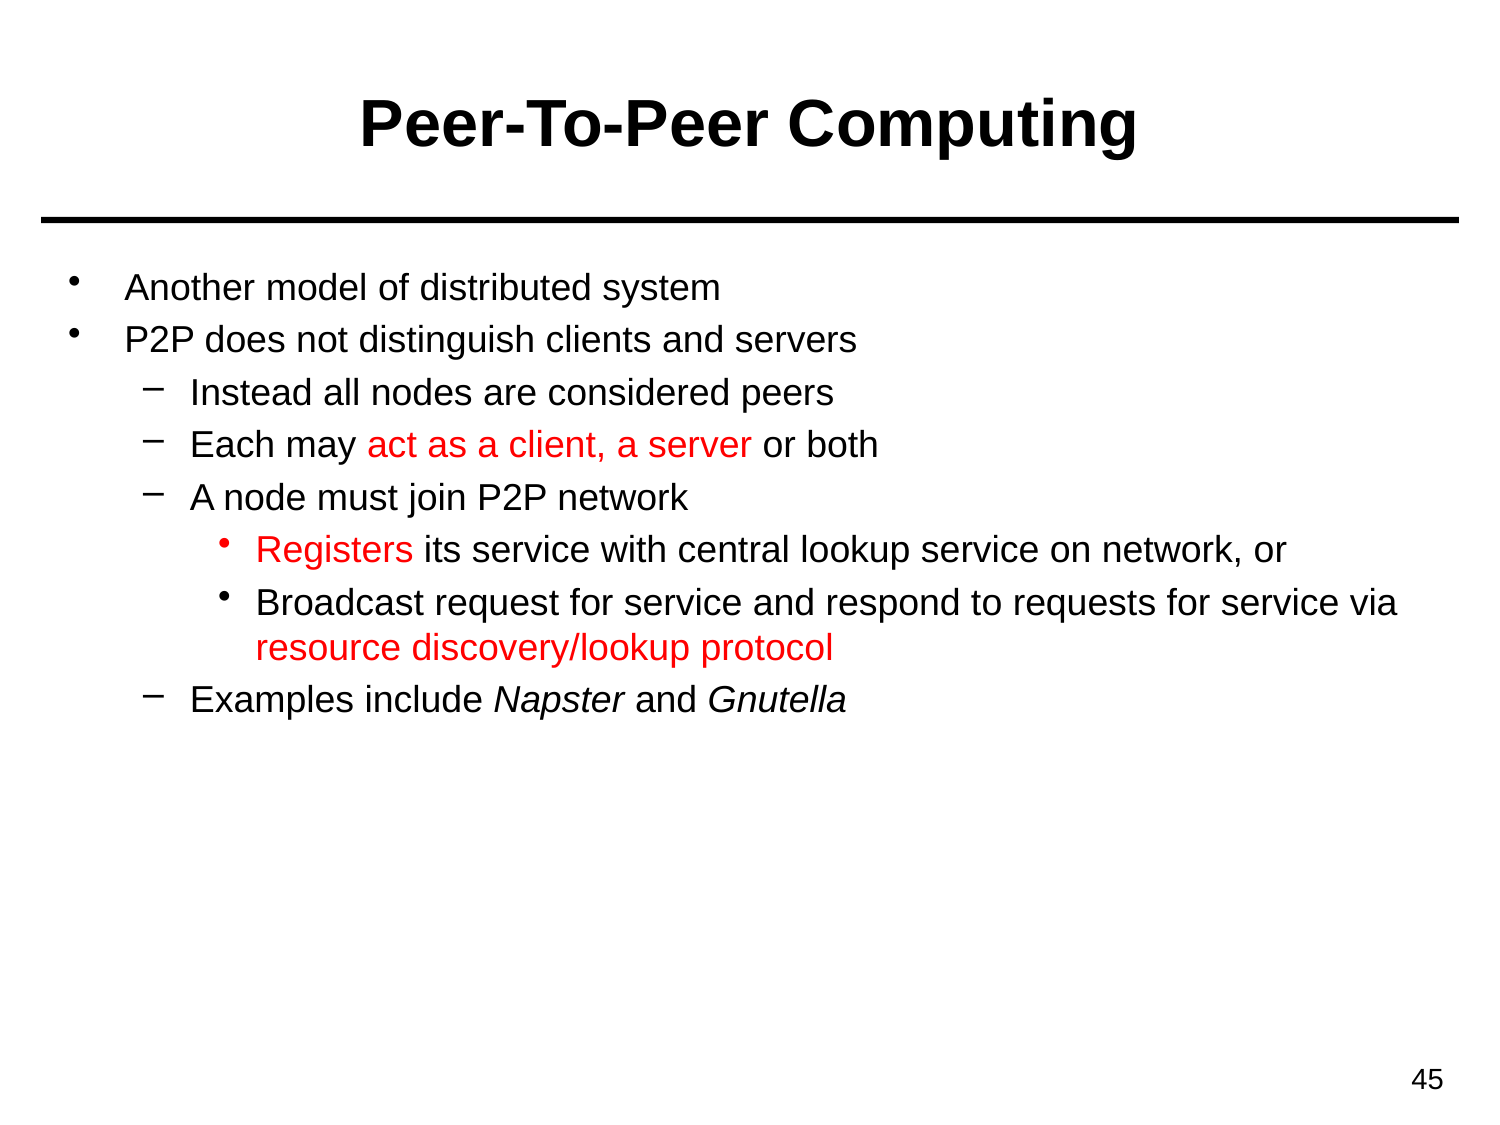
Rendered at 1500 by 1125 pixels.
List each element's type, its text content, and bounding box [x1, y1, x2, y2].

list Another model of distributed system P2P does not distinguish clients and servers Instead all nodes are considered peers Each may act as a client, a server or both A node must join P2P network Registers its service with central lookup service on network, or Broadcast request for service and respond to requests for service via resource discovery/lookup protocol Examples include Napster and Gnutella [53, 255, 1447, 1024]
title Peer-To-Peer Computing [53, 26, 1447, 214]
slide_number 45 [1302, 1053, 1459, 1104]
